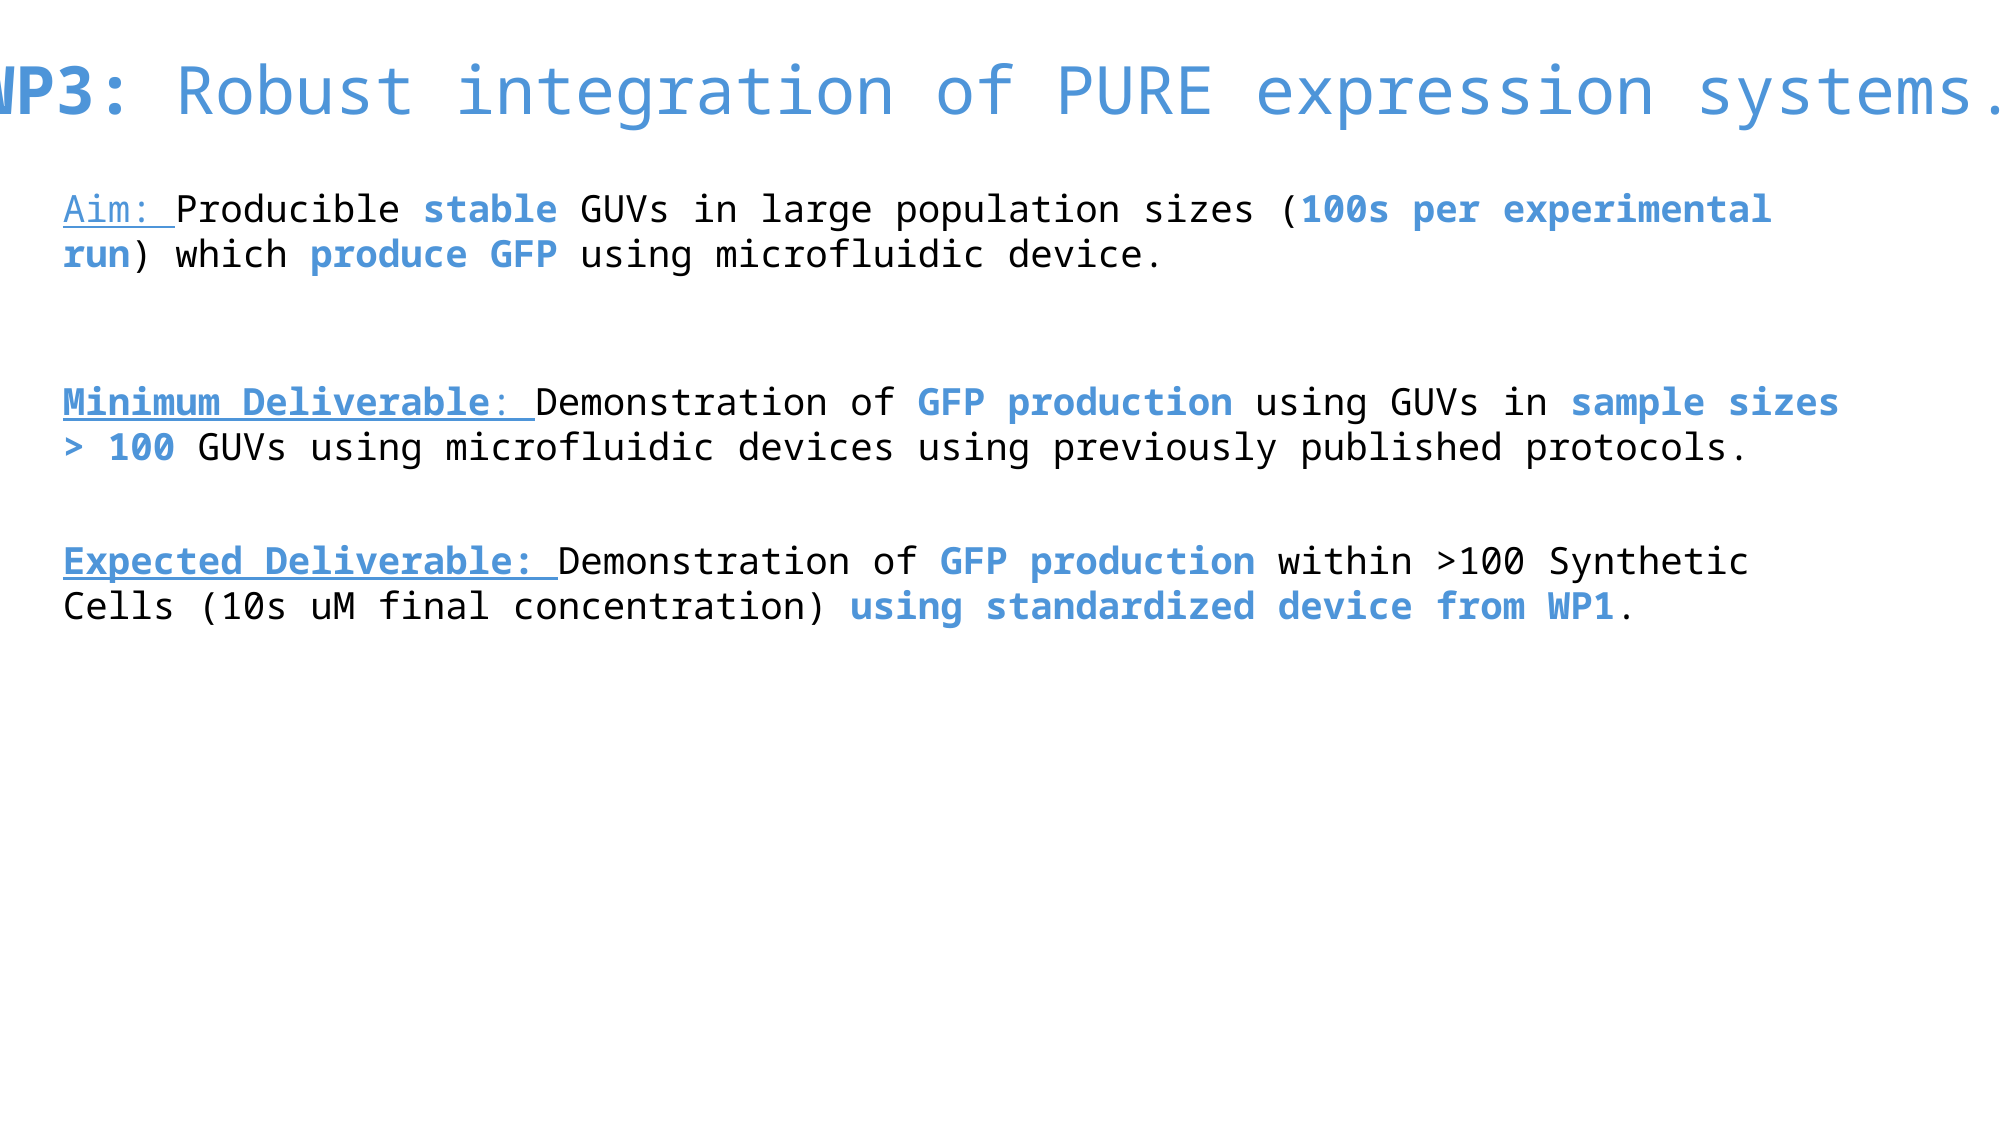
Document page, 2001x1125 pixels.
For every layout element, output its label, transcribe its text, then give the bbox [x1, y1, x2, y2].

text_box Aim: Producible stable GUVs in large population sizes (100s per experimental run) which produce GFP using microfluidic device. [0, 177, 1859, 328]
text_box WP3: Robust integration of PURE expression systems. [0, 40, 2000, 136]
text_box Minimum Deliverable: Demonstration of GFP production using GUVs in sample sizes > 100 GUVs using microfluidic devices using previously published protocols. [0, 370, 1859, 476]
text_box Expected Deliverable: Demonstration of GFP production within >100 Synthetic Cells (10s uM final concentration) using standardized device from WP1. [0, 529, 1859, 635]
